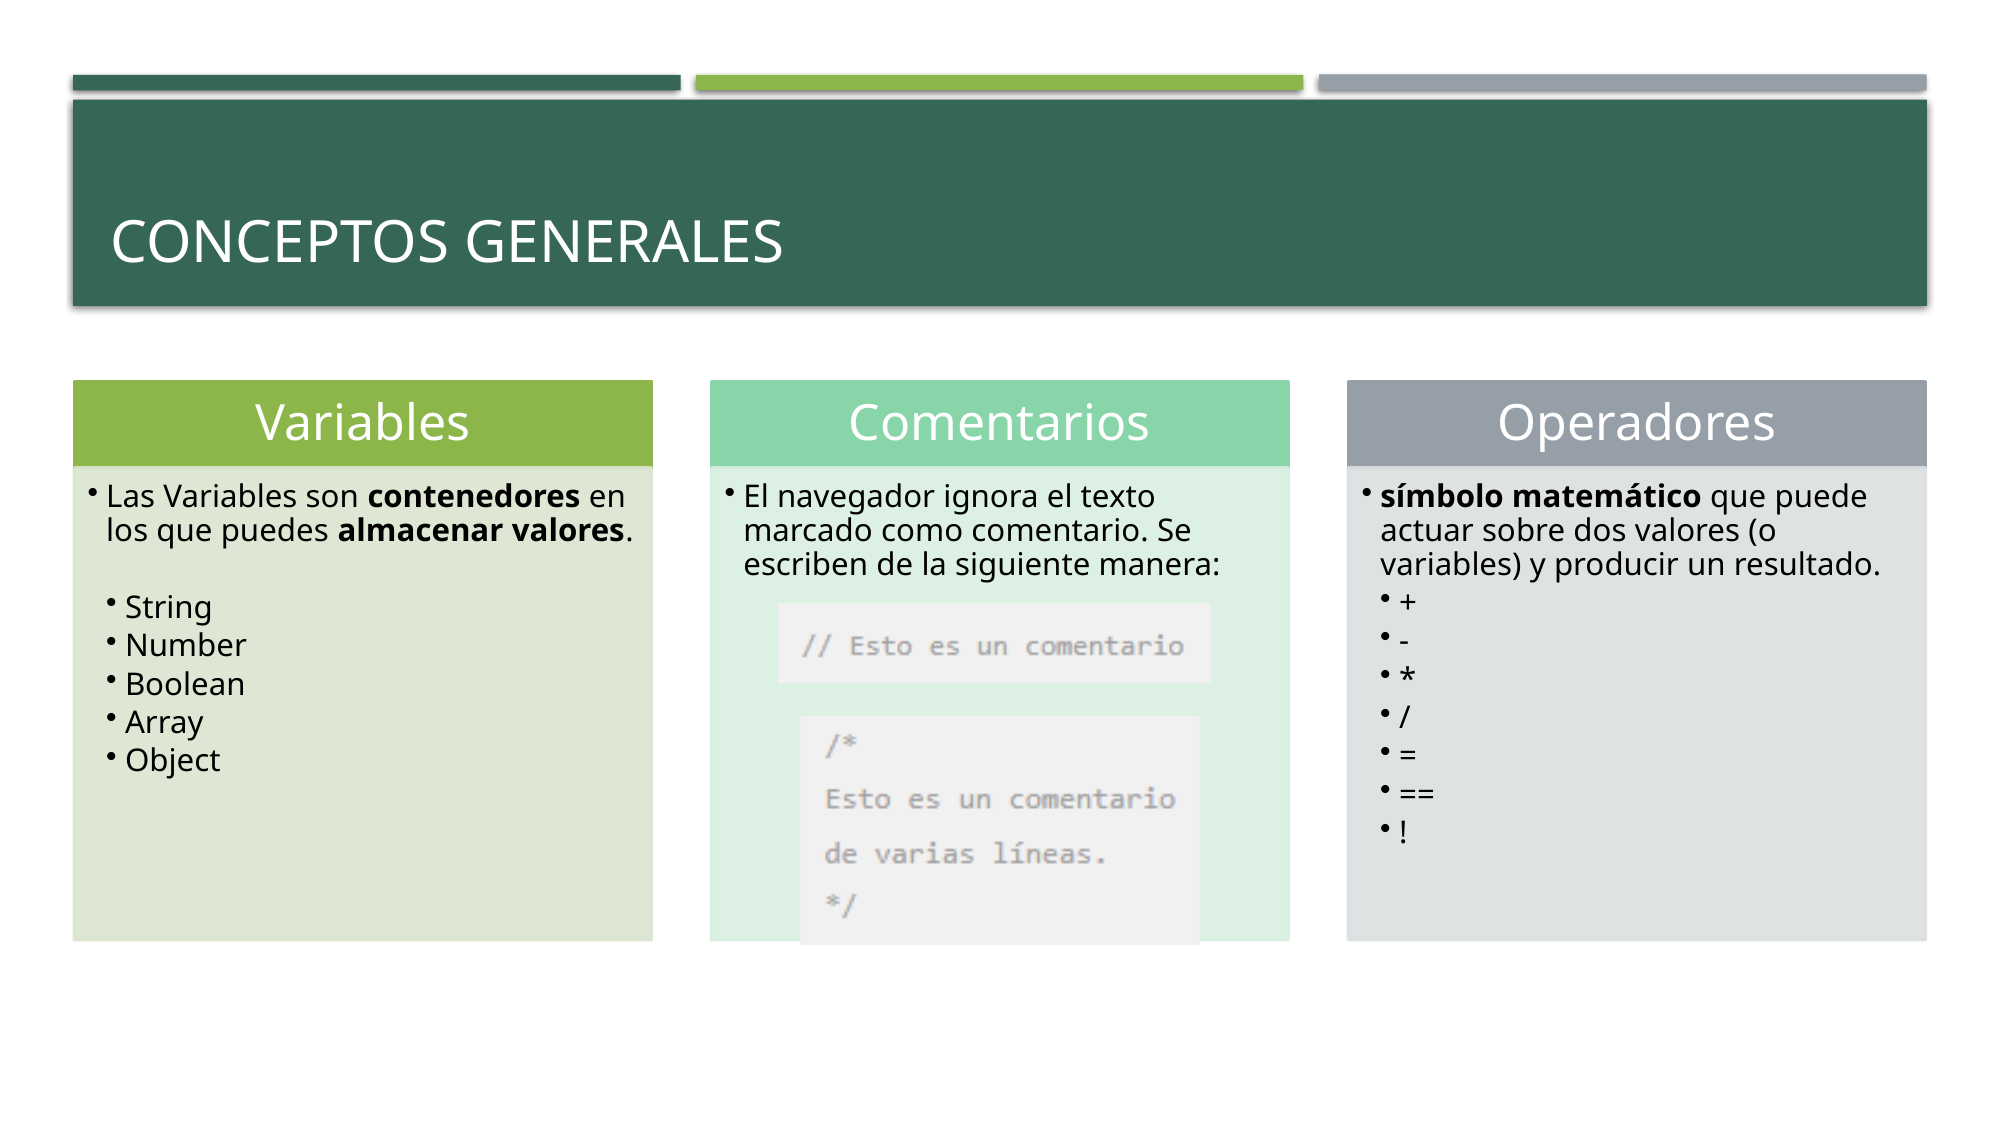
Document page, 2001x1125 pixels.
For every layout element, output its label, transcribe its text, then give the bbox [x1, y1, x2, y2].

title Conceptos generales [95, 119, 1905, 282]
picture [777, 603, 1212, 687]
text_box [73, 375, 1927, 946]
picture [799, 715, 1201, 946]
